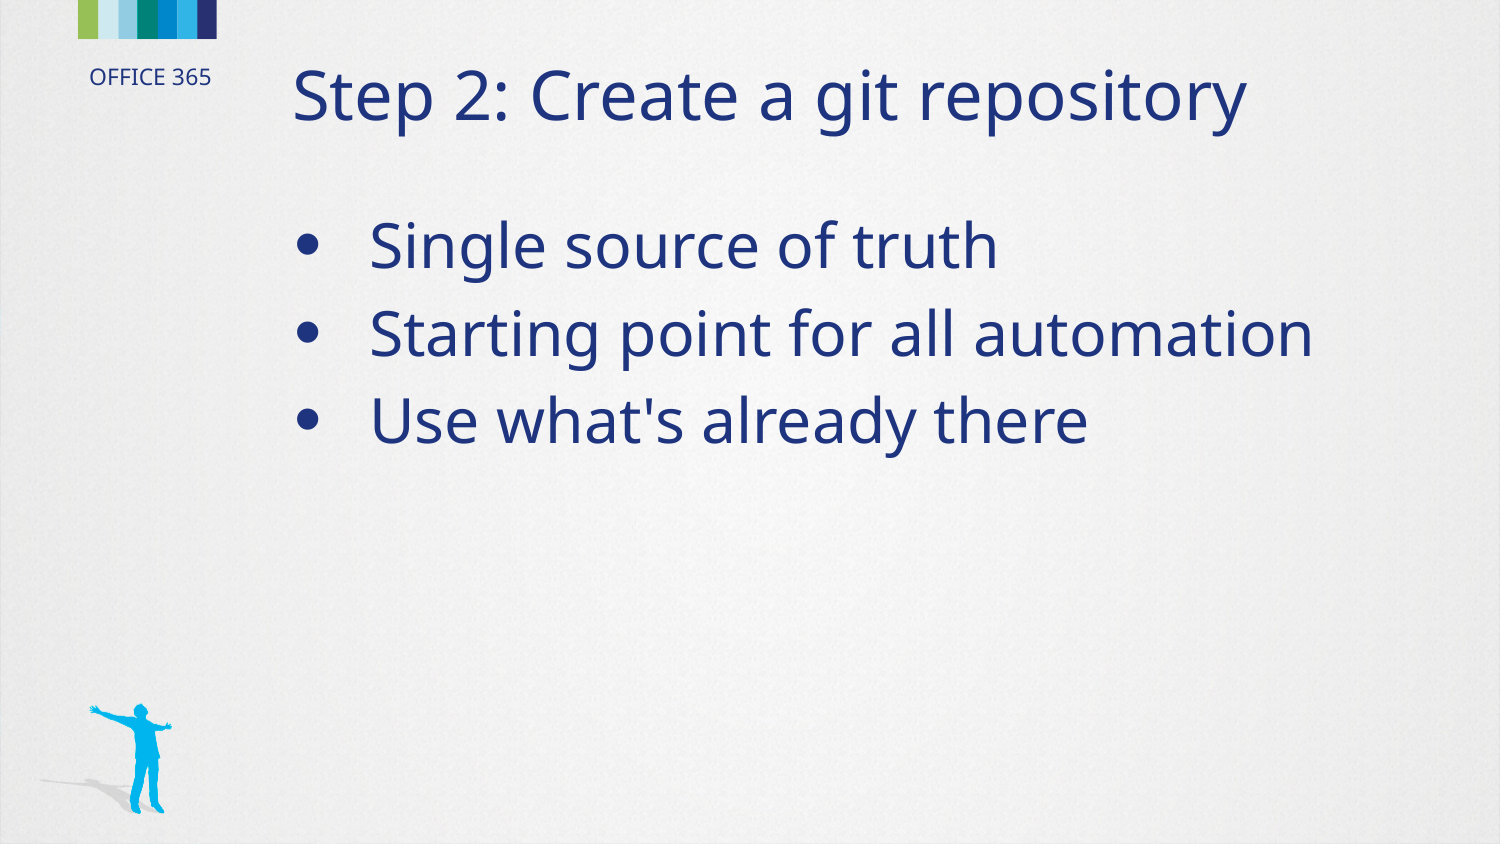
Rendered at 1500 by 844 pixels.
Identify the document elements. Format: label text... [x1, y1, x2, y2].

picture [0, 0, 1500, 844]
title Step 2: Create a git repository [277, 44, 1424, 185]
list Single source of truth Starting point for all automation Use what's already there [277, 198, 1424, 782]
